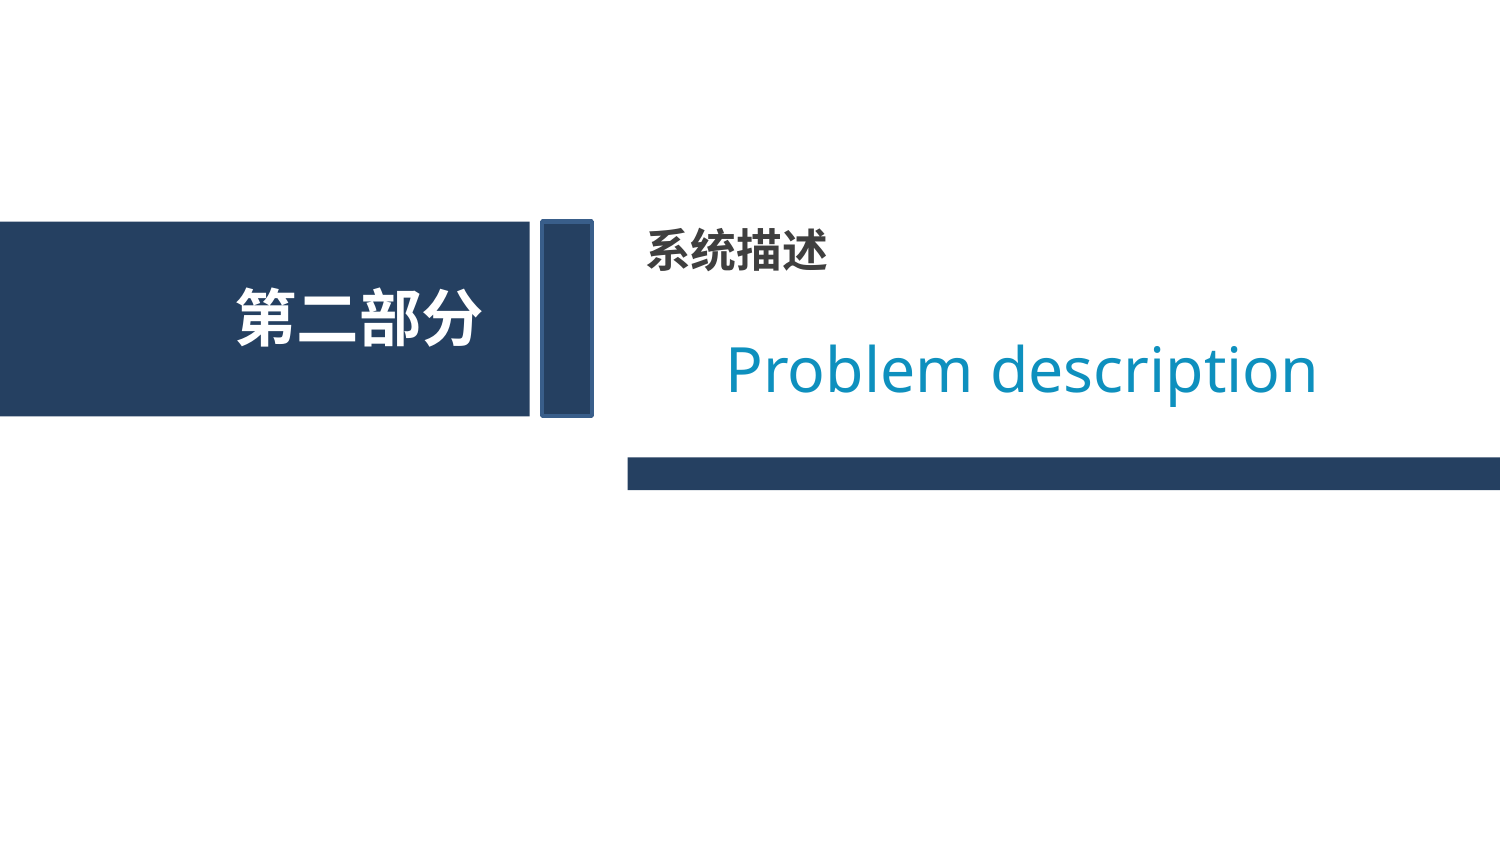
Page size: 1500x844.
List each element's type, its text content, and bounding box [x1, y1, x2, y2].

text_box [627, 457, 1500, 491]
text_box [627, 216, 1419, 396]
text_box [541, 221, 592, 417]
text_box 第二部分 [223, 272, 496, 359]
text_box [0, 221, 530, 417]
